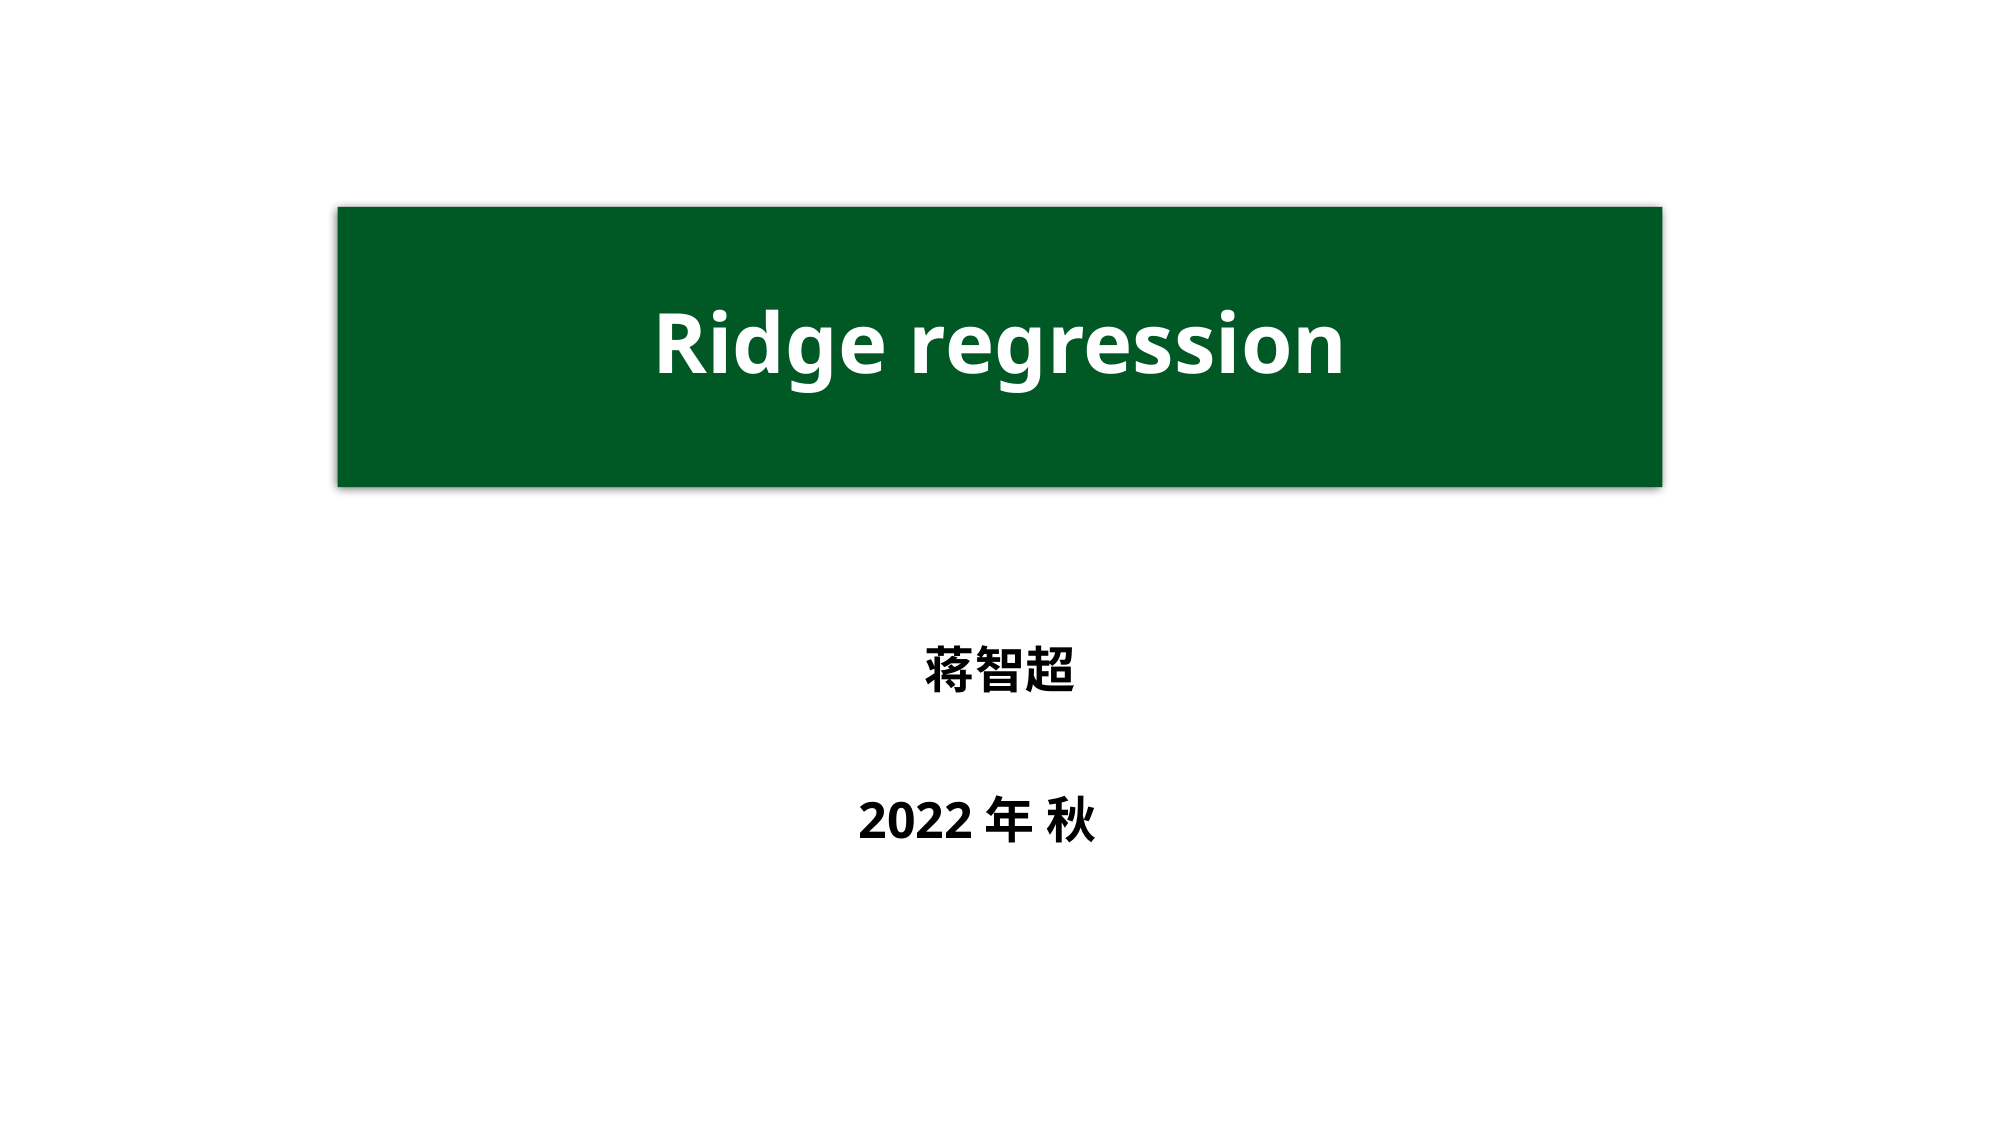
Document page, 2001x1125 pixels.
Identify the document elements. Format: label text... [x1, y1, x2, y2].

subtitle 蒋智超 2022年 秋 [249, 637, 1750, 863]
title Ridge regression [337, 206, 1663, 488]
